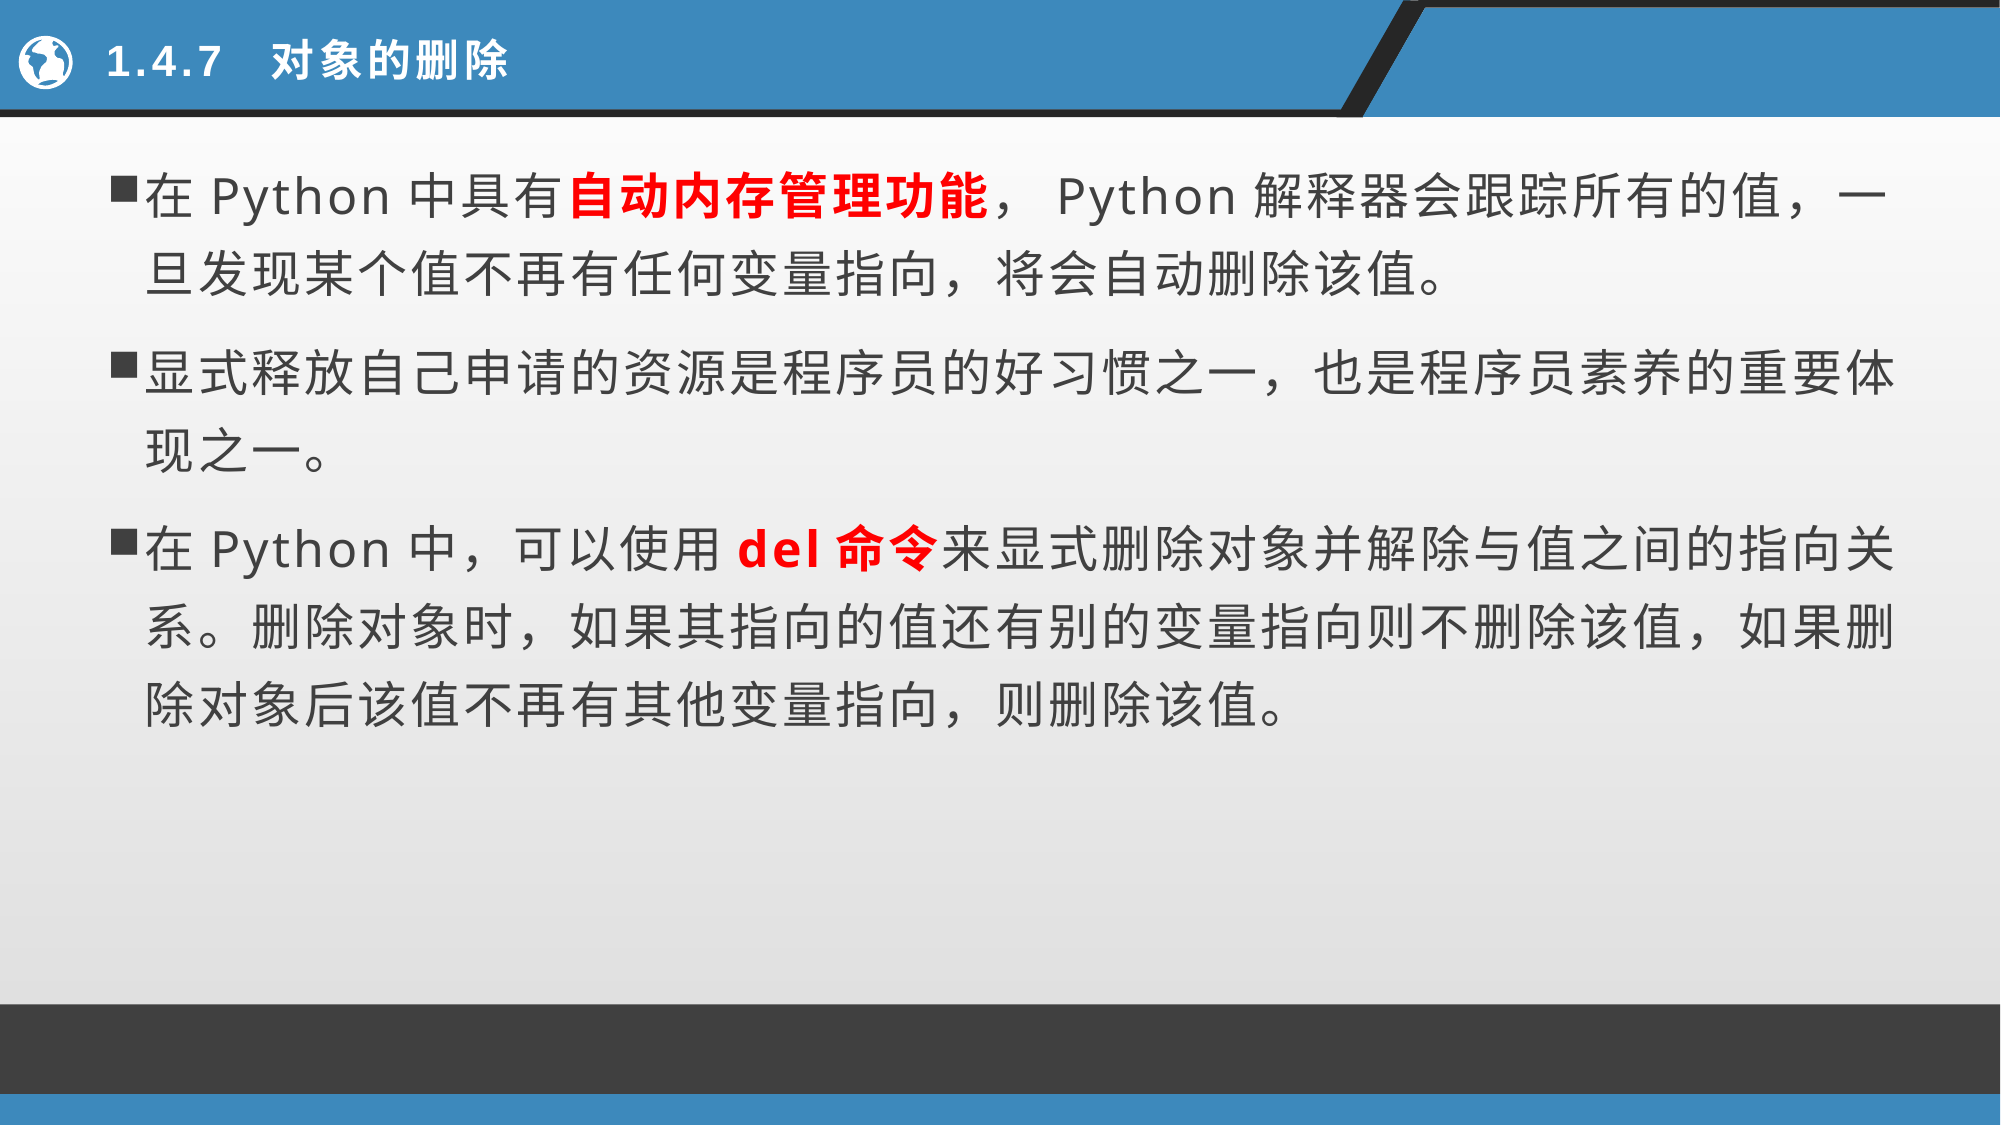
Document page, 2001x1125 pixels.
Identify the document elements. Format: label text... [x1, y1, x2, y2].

title 1.4.7 对象的删除 [90, 0, 977, 146]
list 在Python中具有自动内存管理功能，Python解释器会跟踪所有的值，一旦发现某个值不再有任何变量指向，将会自动删除该值。 显式释放自己申请的资源是程序员的好习惯之一，也是程序员素养的重要体现之一。 在Python中，可以使用del命令来显式删除对象并解除与值之间的指向关系。删除对象时，如果其指向的值还有别的变量指向则不删除该值，如果删除对象后该值不再有其他变量指向，则删除该值。 [90, 146, 1921, 976]
